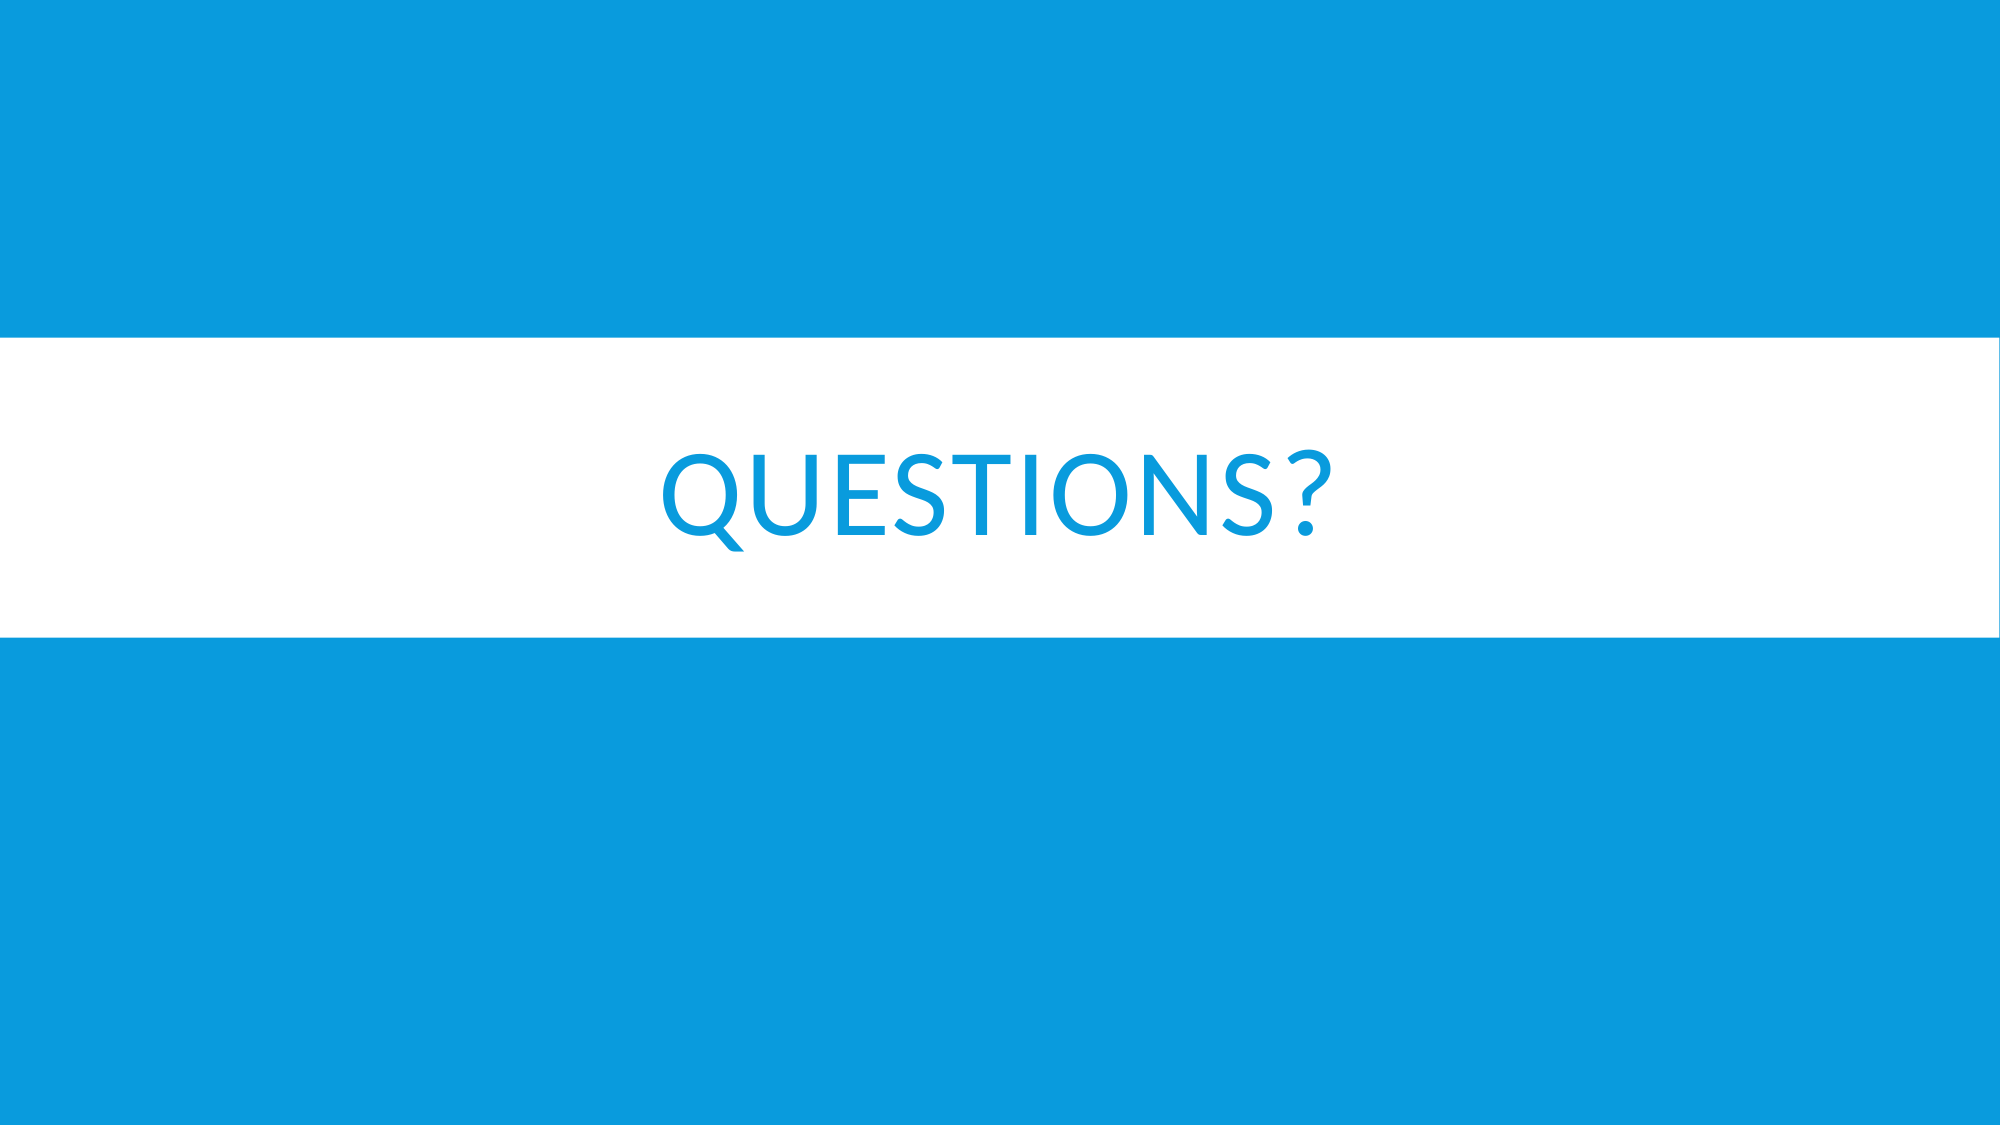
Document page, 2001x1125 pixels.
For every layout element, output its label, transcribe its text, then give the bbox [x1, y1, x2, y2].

title Questions? [136, 362, 1862, 638]
